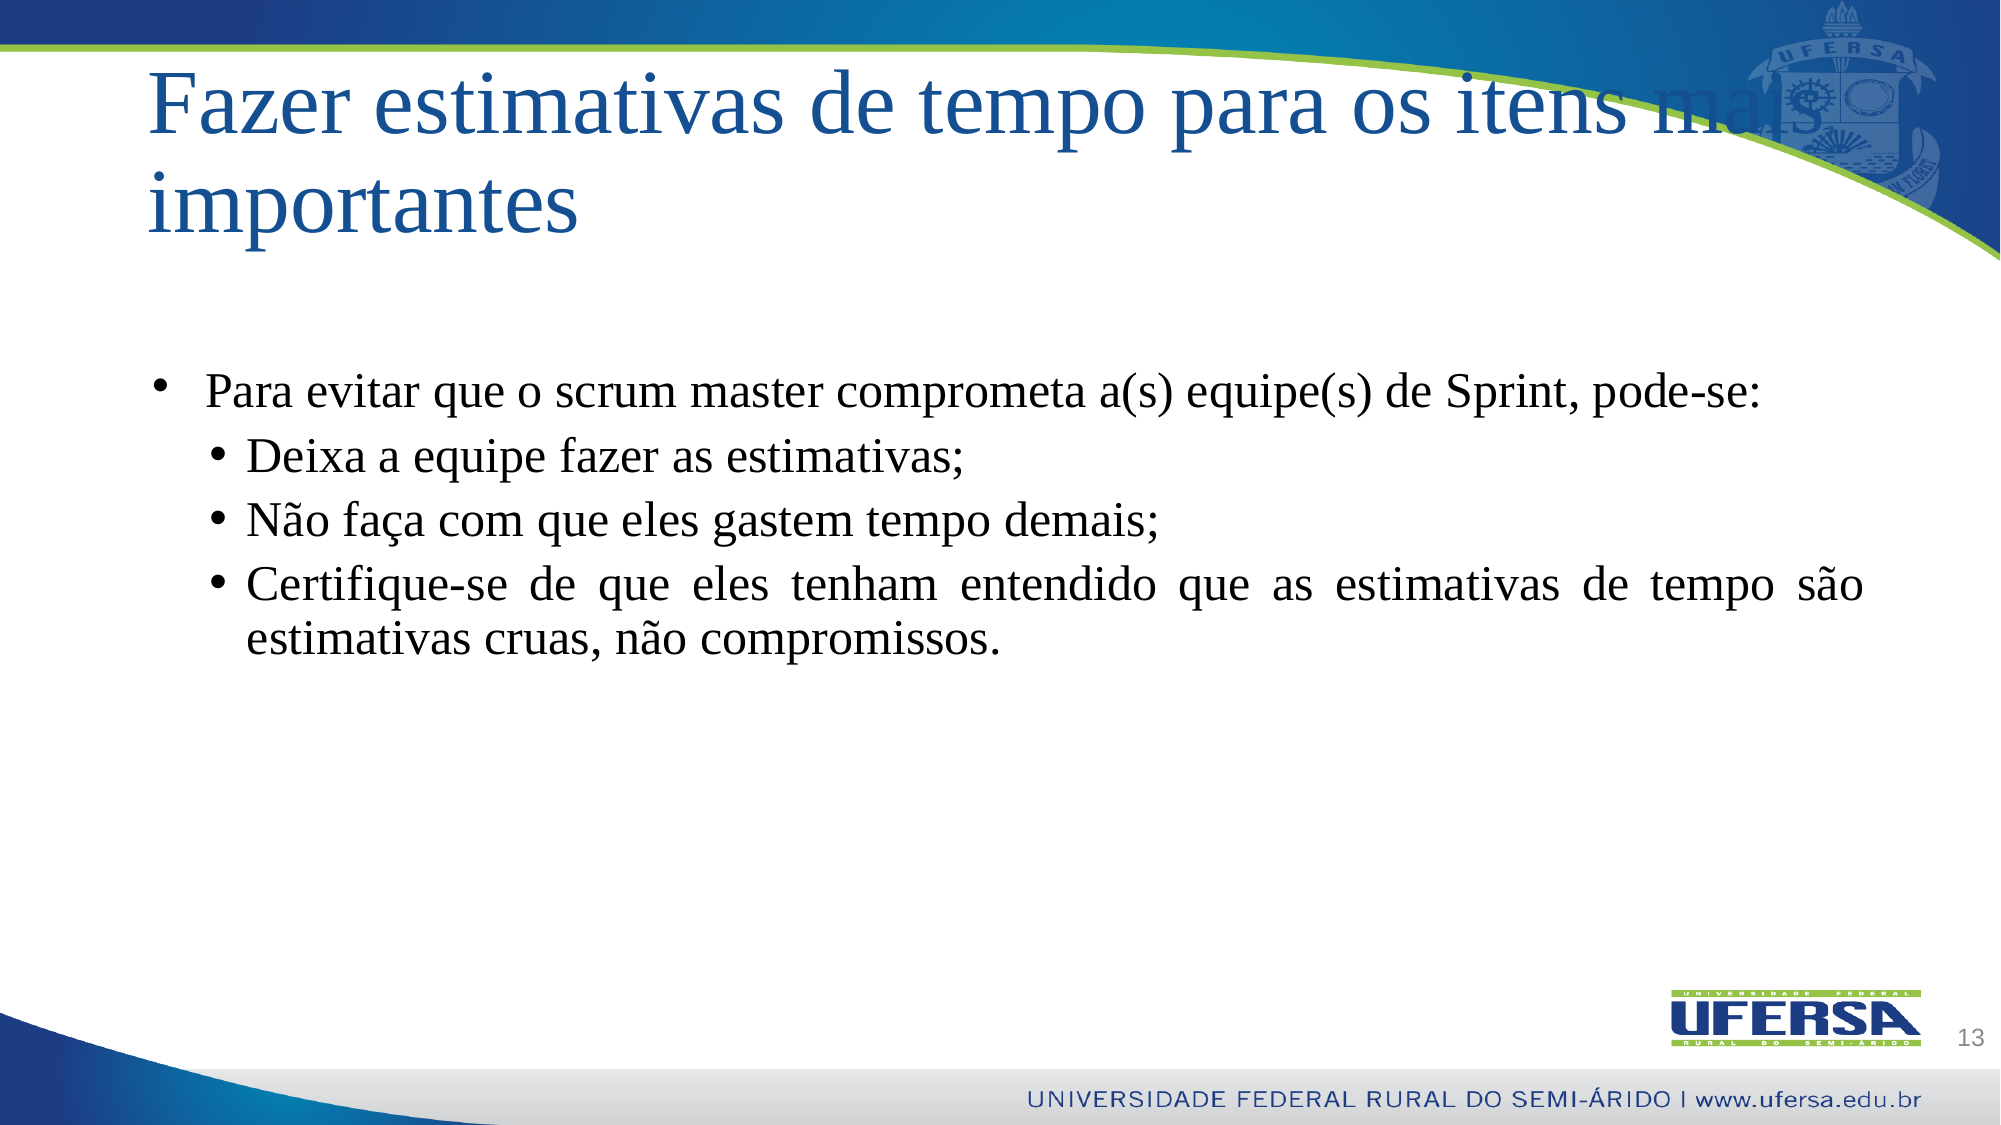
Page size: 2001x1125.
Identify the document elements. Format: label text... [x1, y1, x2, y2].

slide_number 13 [1550, 1006, 2000, 1067]
list Para evitar que o scrum master comprometa a(s) equipe(s) de Sprint, pode-se: Deixa a equipe fazer as estimativas; Não faça com que eles gastem tempo demais; Certifique-se de que eles tenham entendido que as estimativas de tempo são estimativas cruas, não compromissos. [134, 364, 1866, 1014]
picture [0, 0, 2001, 1125]
title Fazer estimativas de tempo para os itens mais importantes [132, 73, 1868, 233]
